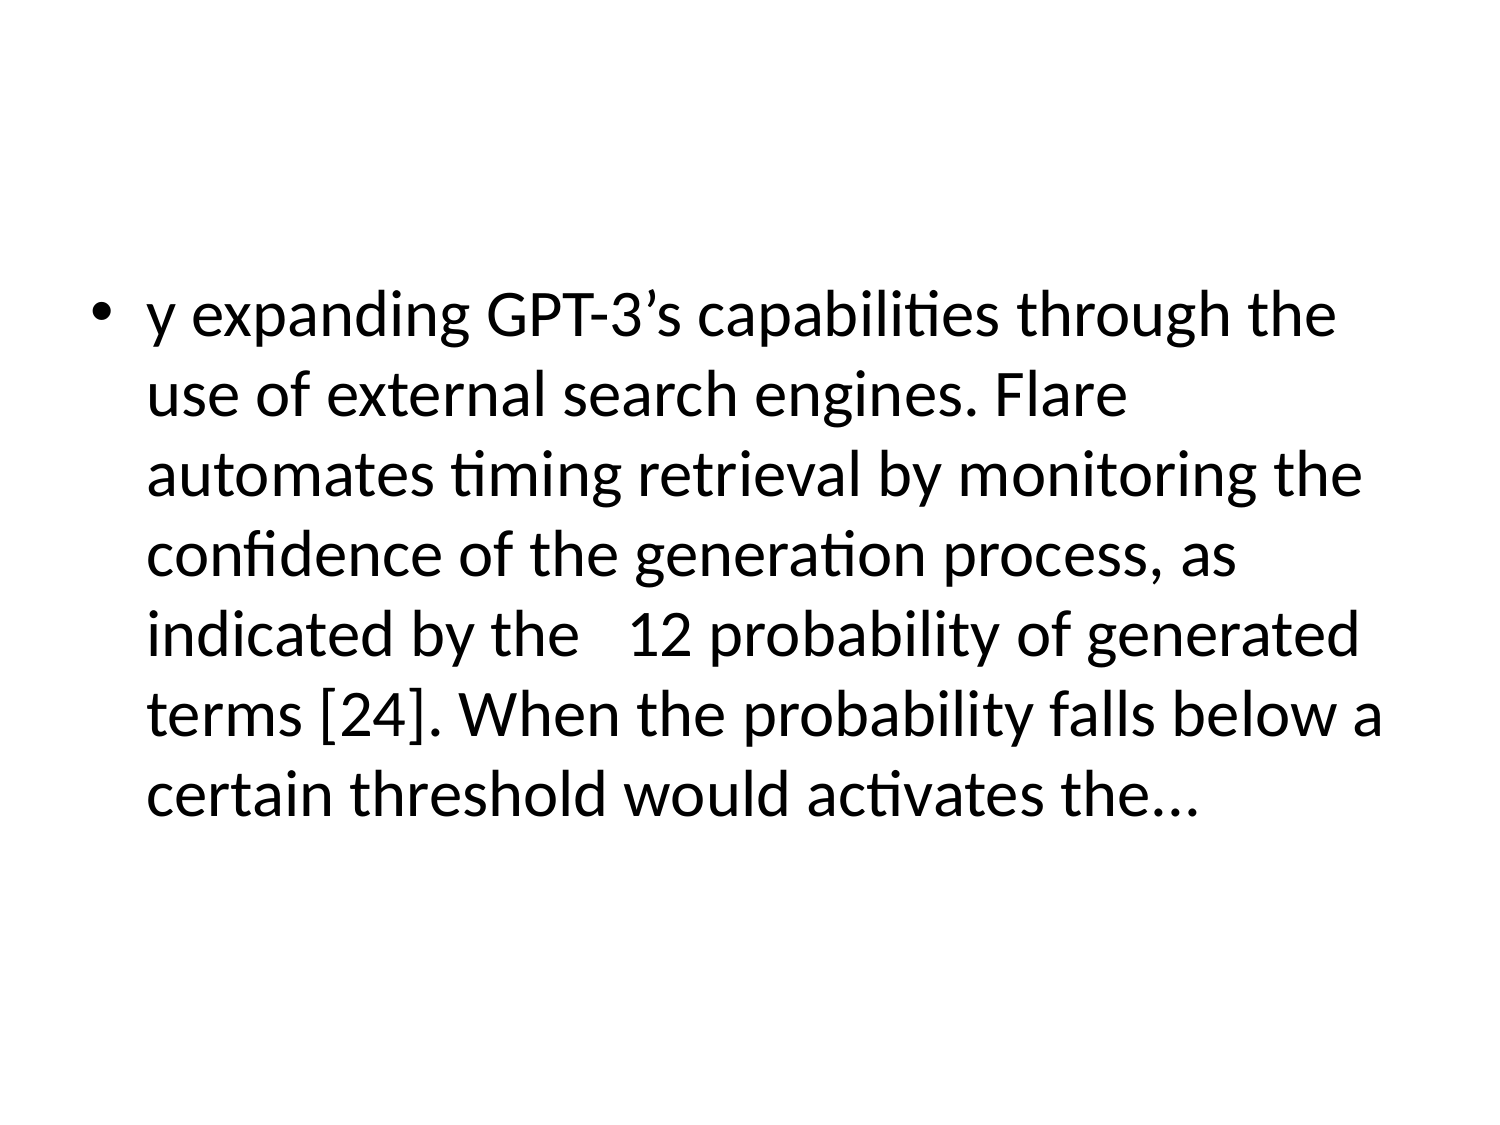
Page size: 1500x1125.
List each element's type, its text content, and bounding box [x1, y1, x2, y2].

list y expanding GPT-3’s capabilities through the use of external search engines. Flare automates timing retrieval by monitoring the confidence of the generation process, as indicated by the 12 probability of generated terms [24]. When the probability falls below a certain threshold would activates the... [75, 262, 1425, 1005]
